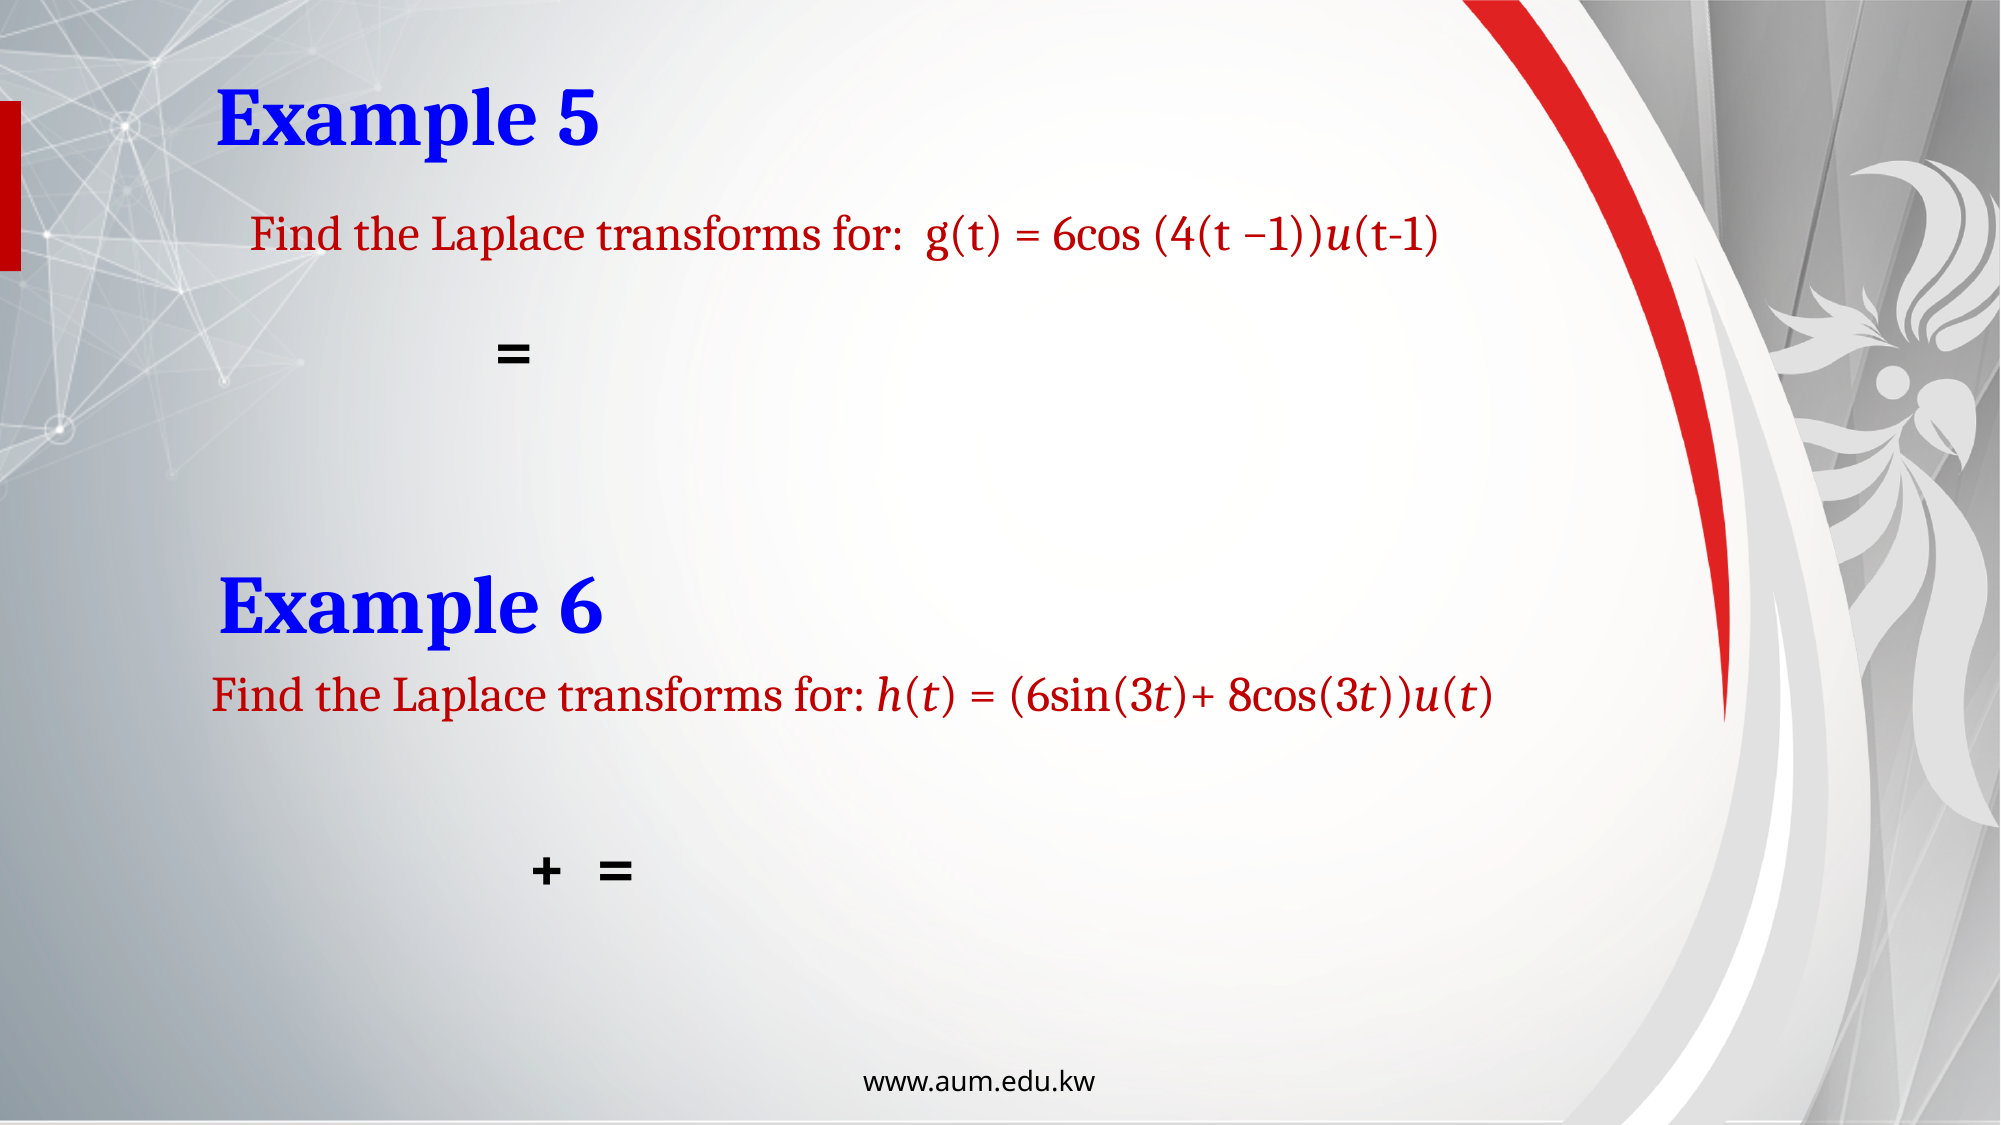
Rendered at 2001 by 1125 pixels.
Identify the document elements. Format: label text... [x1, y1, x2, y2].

picture [0, 0, 2001, 1125]
text_box Find the Laplace transforms for: h(t) = (6sin(3t)+ 8cos(3t))u(t) [196, 654, 1683, 729]
text_box Find the Laplace transforms for: g(t) = 6cos (4(t −1))u(t-1) [234, 192, 1456, 268]
text_box Example 6 [203, 542, 620, 658]
text_box Example 5 [201, 54, 616, 170]
